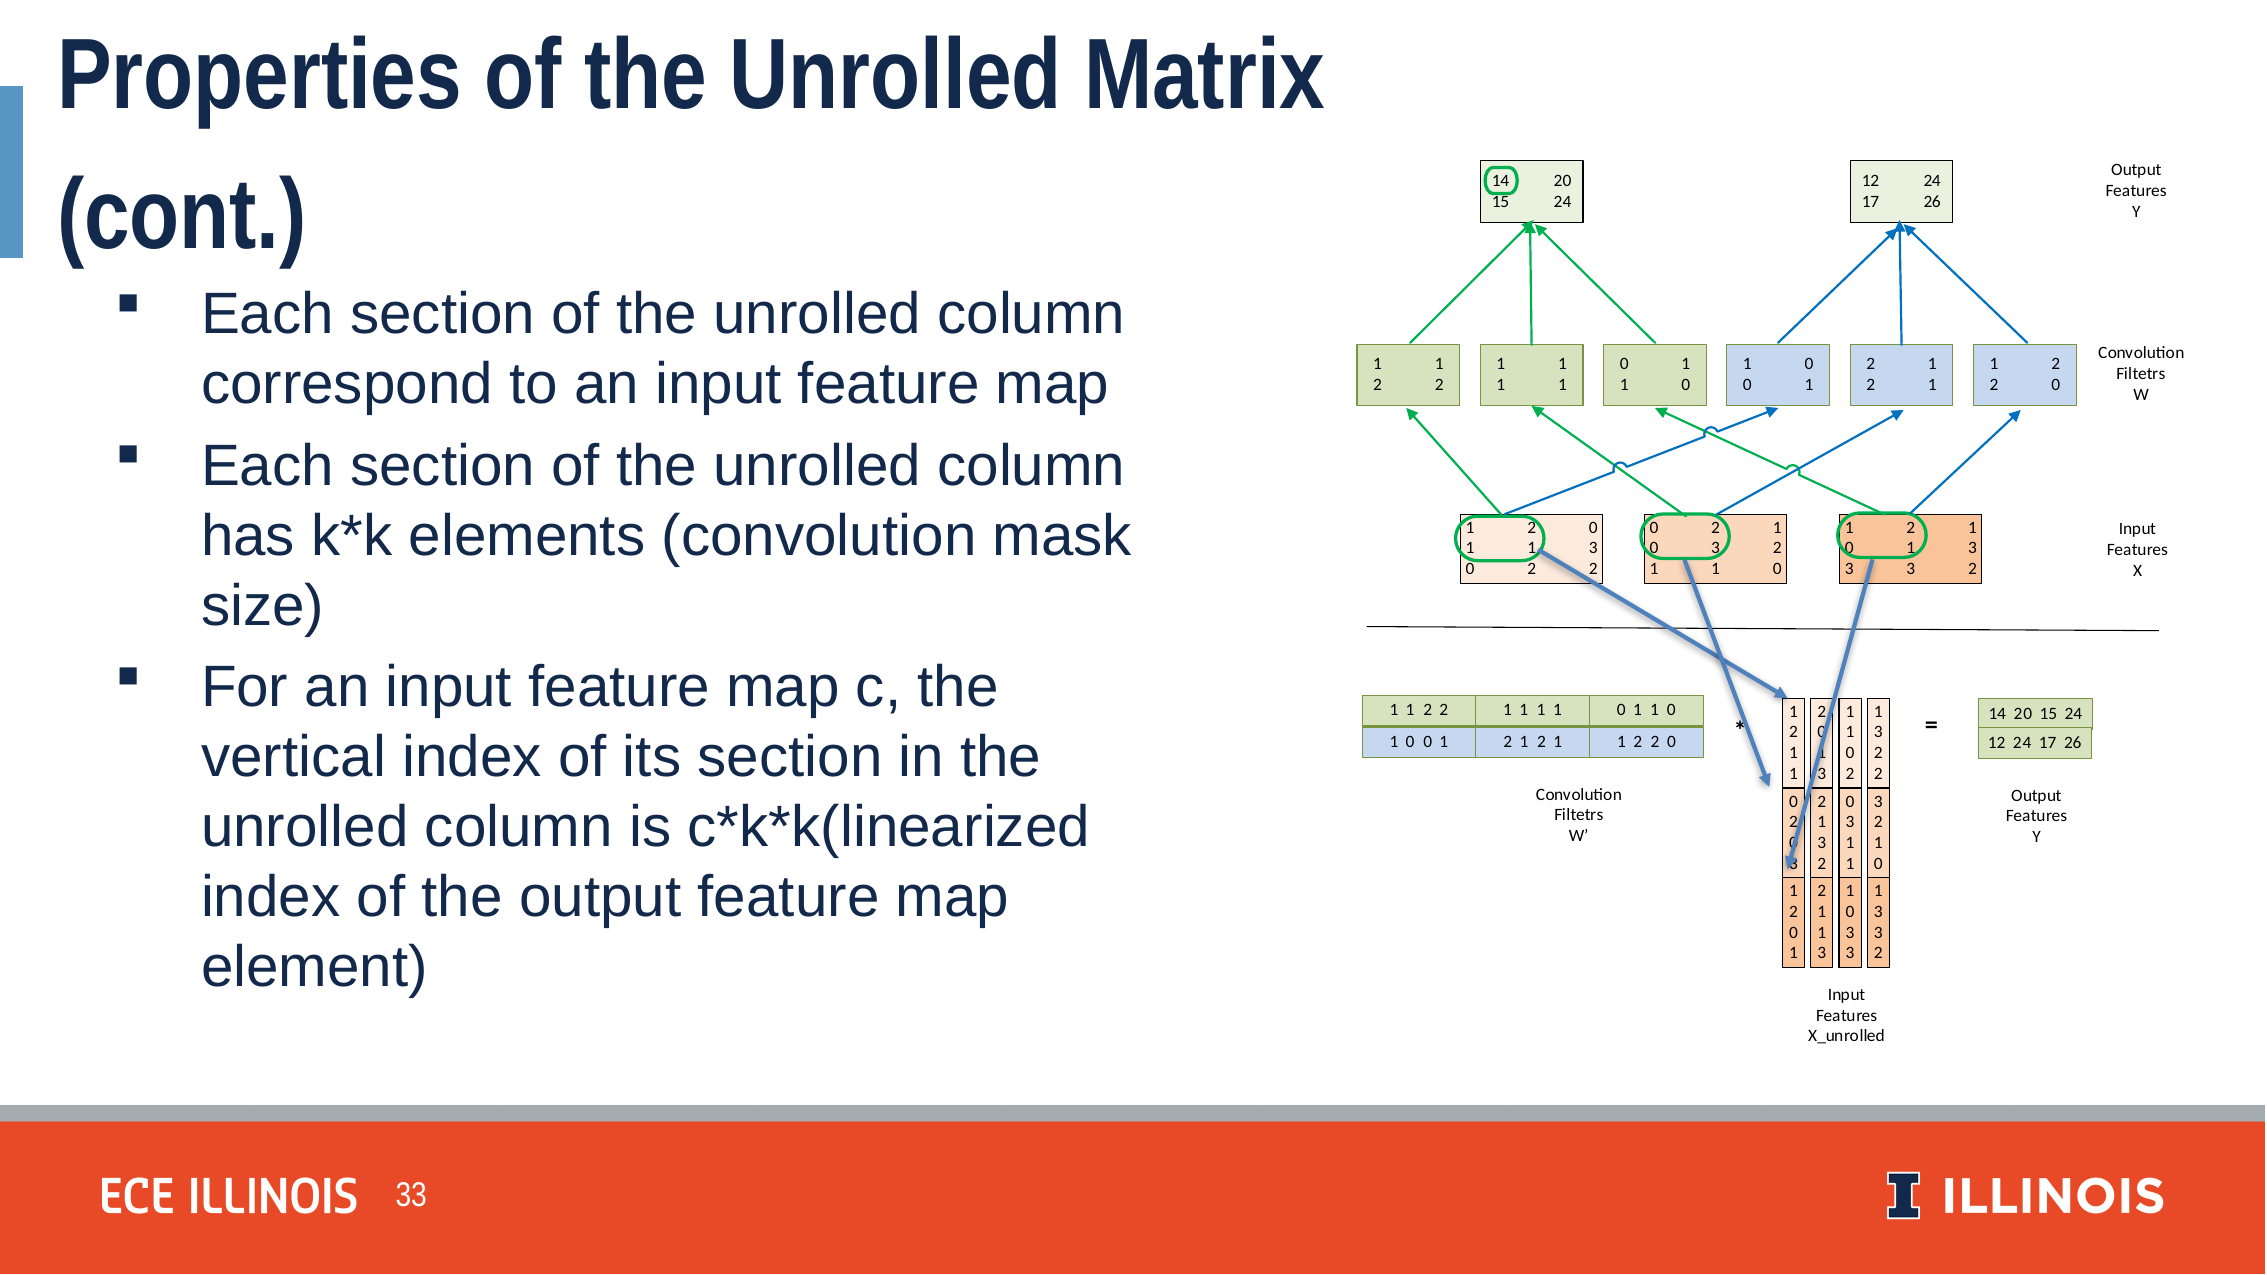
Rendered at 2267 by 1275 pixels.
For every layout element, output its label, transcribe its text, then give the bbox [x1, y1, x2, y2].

list Each section of the unrolled column correspond to an input feature map Each section of the unrolled column has k*k elements (convolution mask size) For an input feature map c, the vertical index of its section in the unrolled column is c*k*k(linearized index of the output feature map element) [100, 267, 1155, 1102]
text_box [1324, 103, 2213, 1092]
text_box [1537, 549, 1788, 699]
list Properties of the Unrolled Matrix (cont.) [42, 1, 2115, 121]
picture [0, 1105, 2265, 1274]
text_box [1787, 559, 1873, 870]
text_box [1684, 559, 1770, 788]
